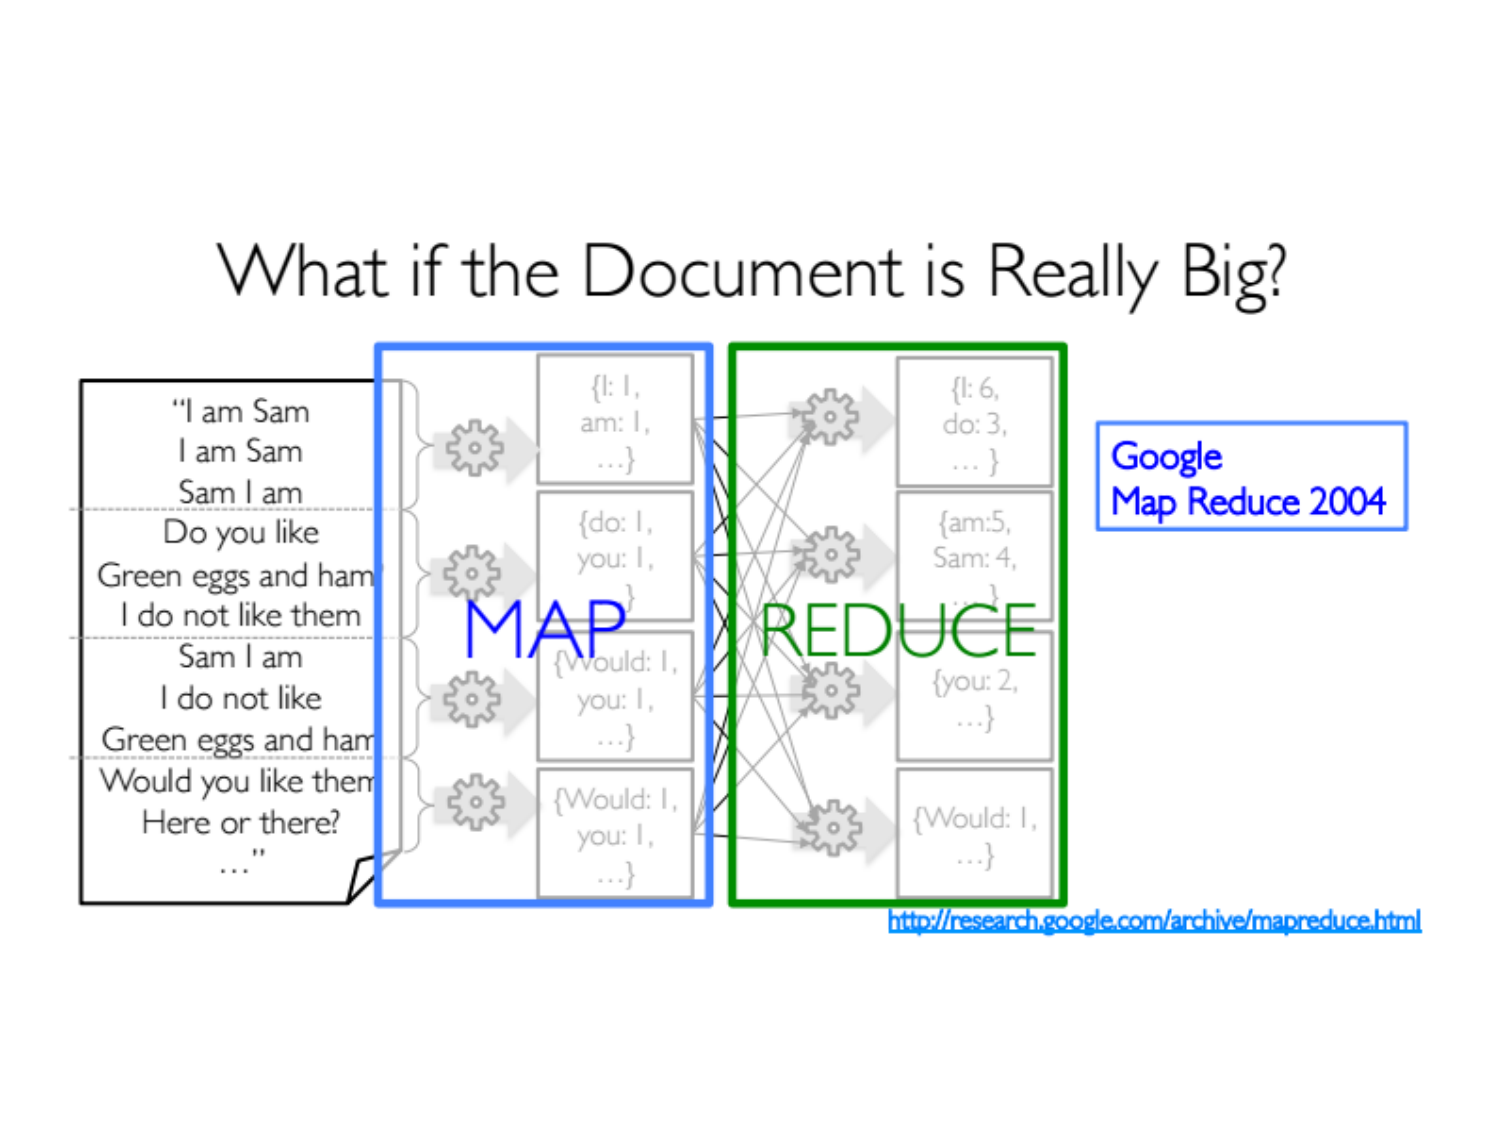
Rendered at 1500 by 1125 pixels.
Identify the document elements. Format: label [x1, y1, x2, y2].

picture [41, 66, 1465, 1028]
